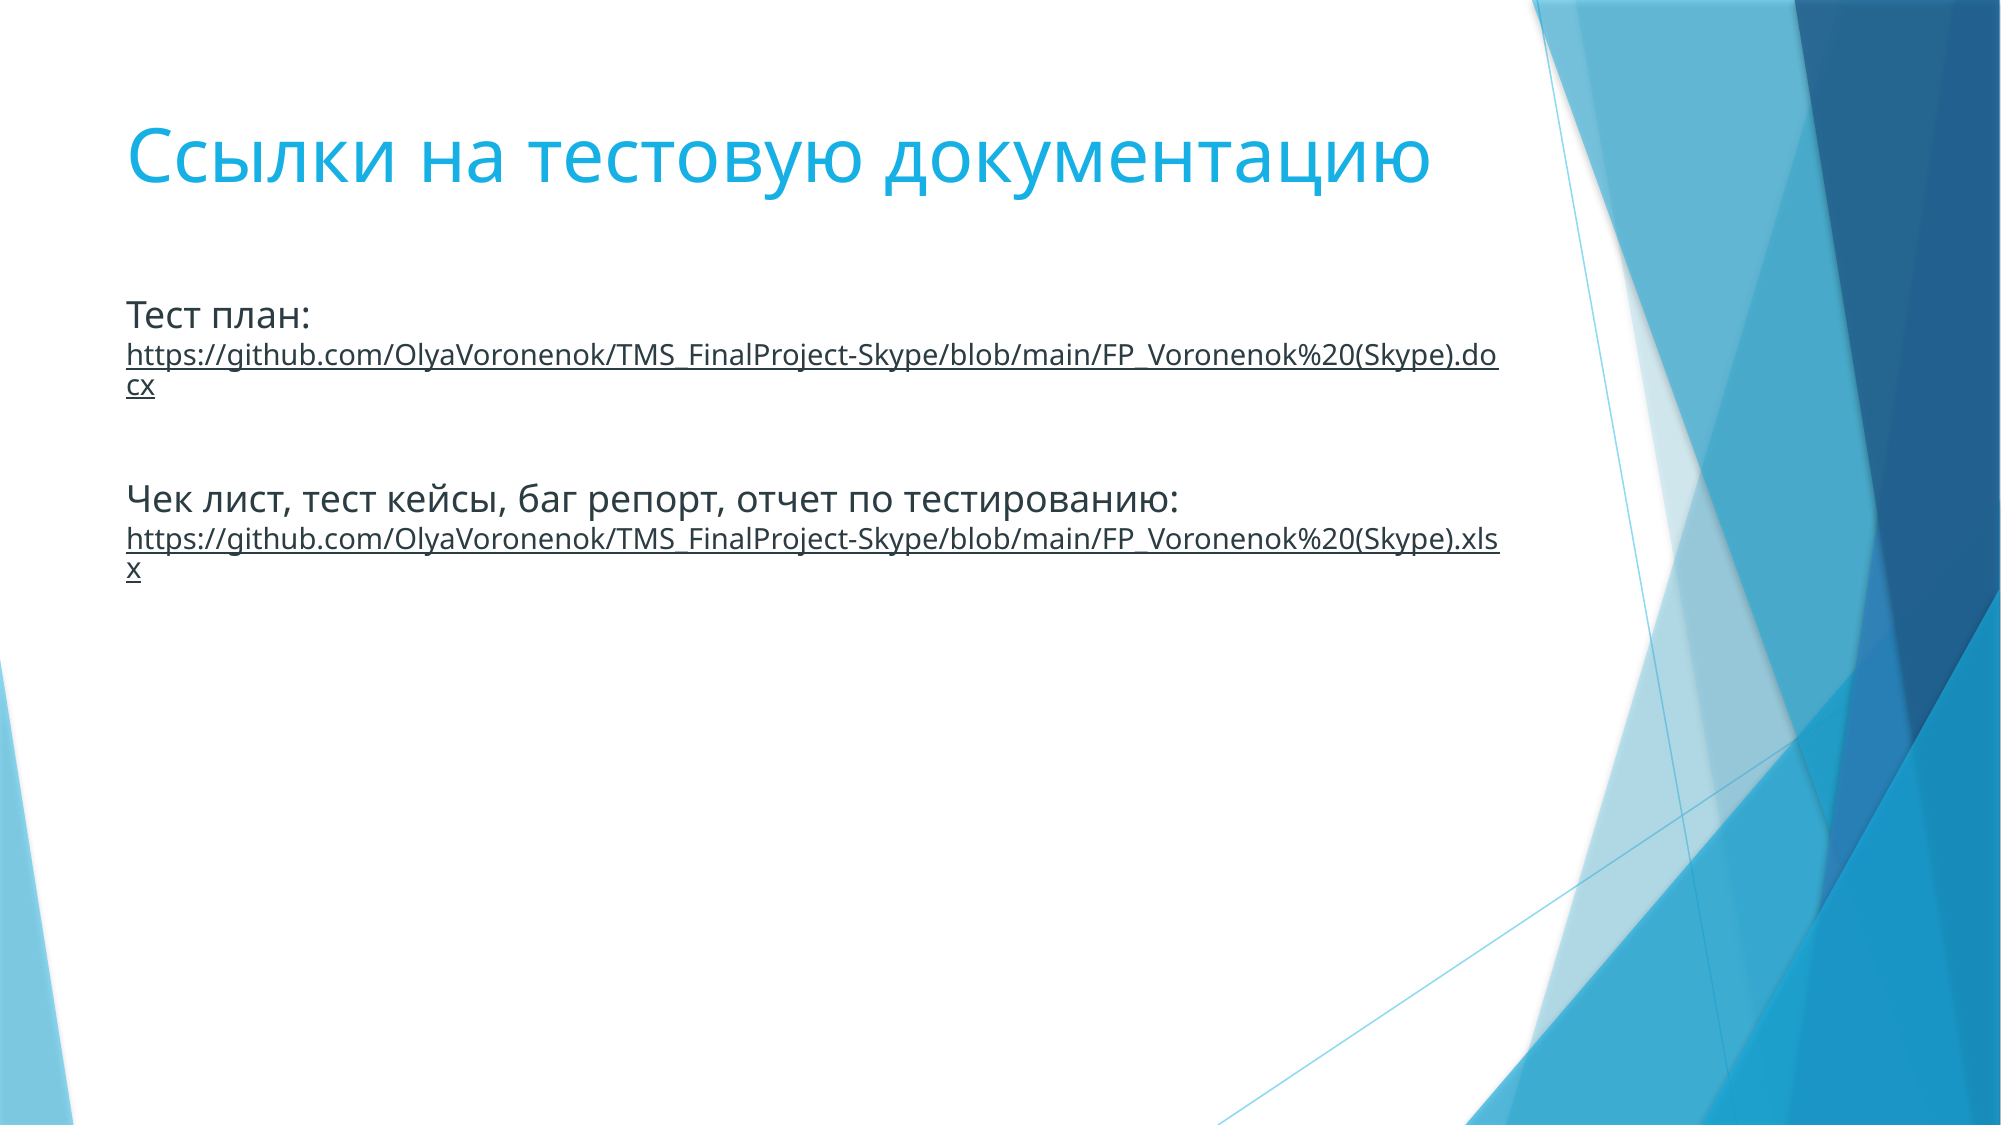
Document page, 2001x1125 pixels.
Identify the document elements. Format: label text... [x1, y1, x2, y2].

text_box Чек лист, тест кейсы, баг репорт, отчет по тестированию: https://github.com/OlyaVoronenok/TMS_FinalProject-Skype/blob/main/FP_Voronenok%20(Skype).xlsx [111, 501, 1522, 685]
text_box Тест план: https://github.com/OlyaVoronenok/TMS_FinalProject-Skype/blob/main/FP_Voronenok%20(Skype).docx [111, 283, 1522, 501]
title Ссылки на тестовую документацию [111, 99, 1522, 283]
